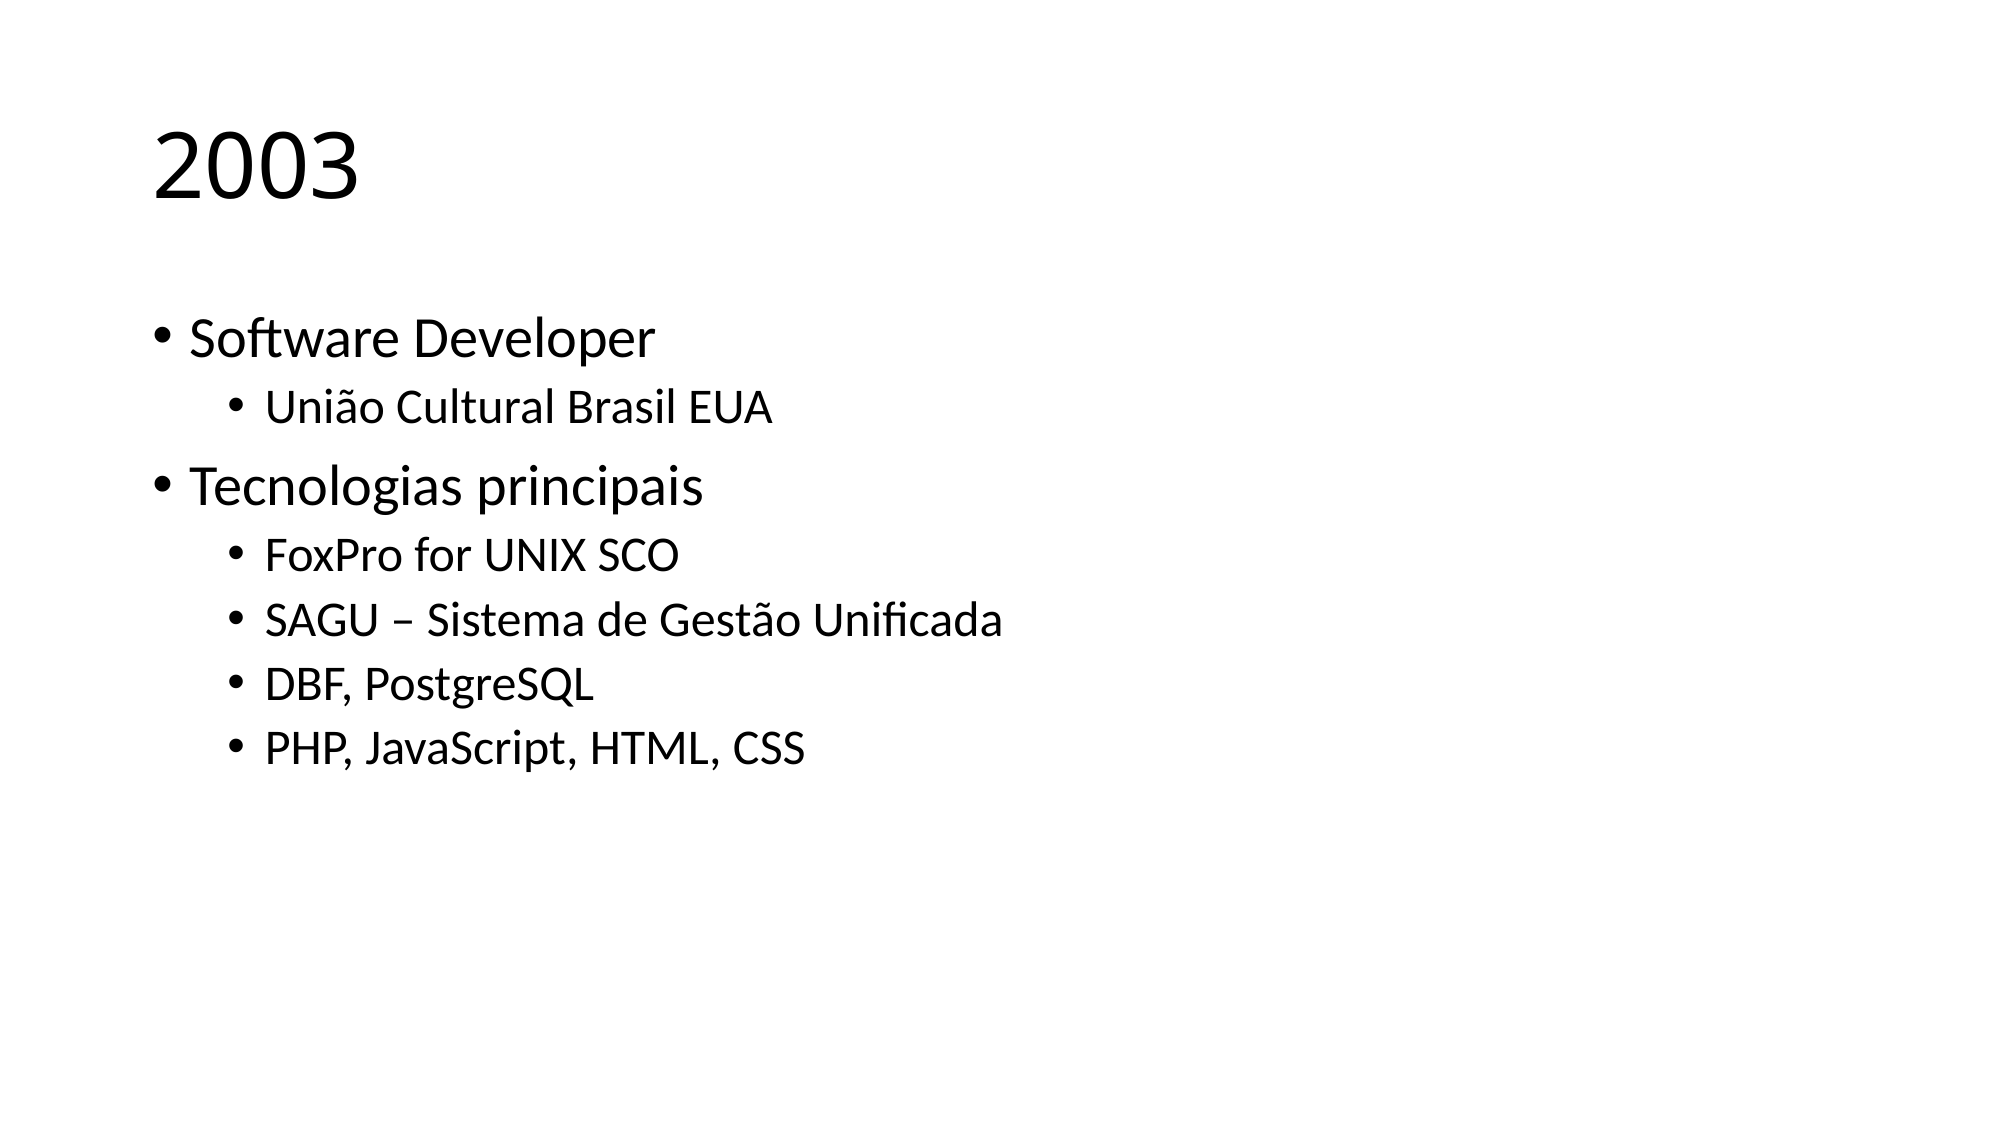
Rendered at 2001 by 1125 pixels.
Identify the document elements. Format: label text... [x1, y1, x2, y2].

title 2003 [137, 59, 1863, 278]
list Software Developer União Cultural Brasil EUA Tecnologias principais FoxPro for UNIX SCO SAGU – Sistema de Gestão Unificada DBF, PostgreSQL PHP, JavaScript, HTML, CSS [137, 299, 1863, 1014]
